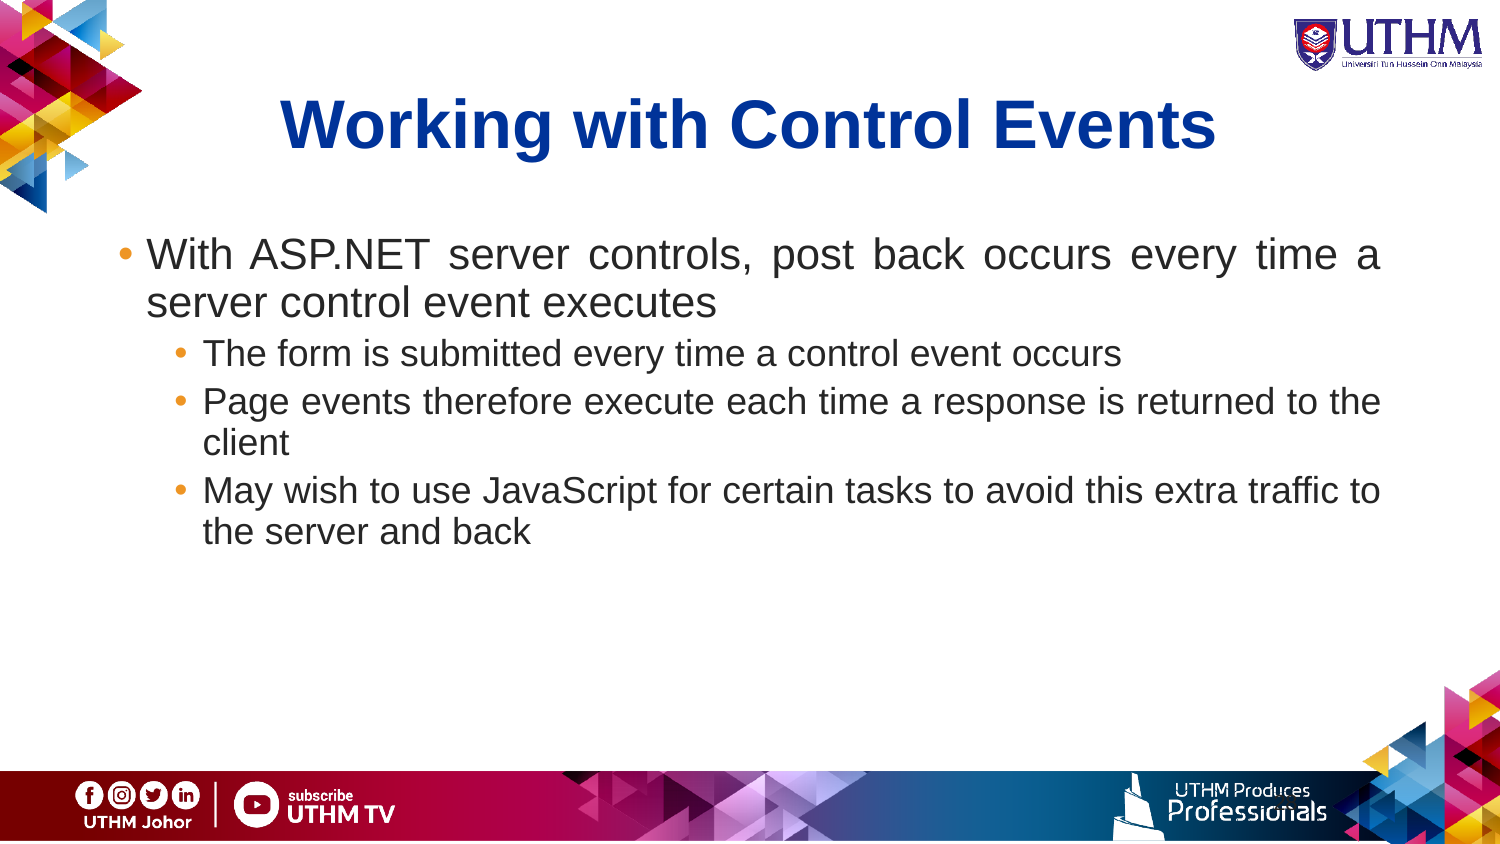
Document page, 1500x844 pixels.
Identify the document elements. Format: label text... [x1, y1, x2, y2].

picture [1294, 19, 1482, 71]
title Working with Control Events [103, 44, 1397, 208]
picture [0, 0, 189, 314]
picture [0, 657, 1500, 844]
slide_number 28 [1059, 778, 1313, 825]
list With ASP.NET server controls, post back occurs every time a server control event executes The form is submitted every time a control event occurs Page events therefore execute each time a response is returned to the client May wish to use JavaScript for certain tasks to avoid this extra traffic to the server and back [103, 224, 1397, 760]
